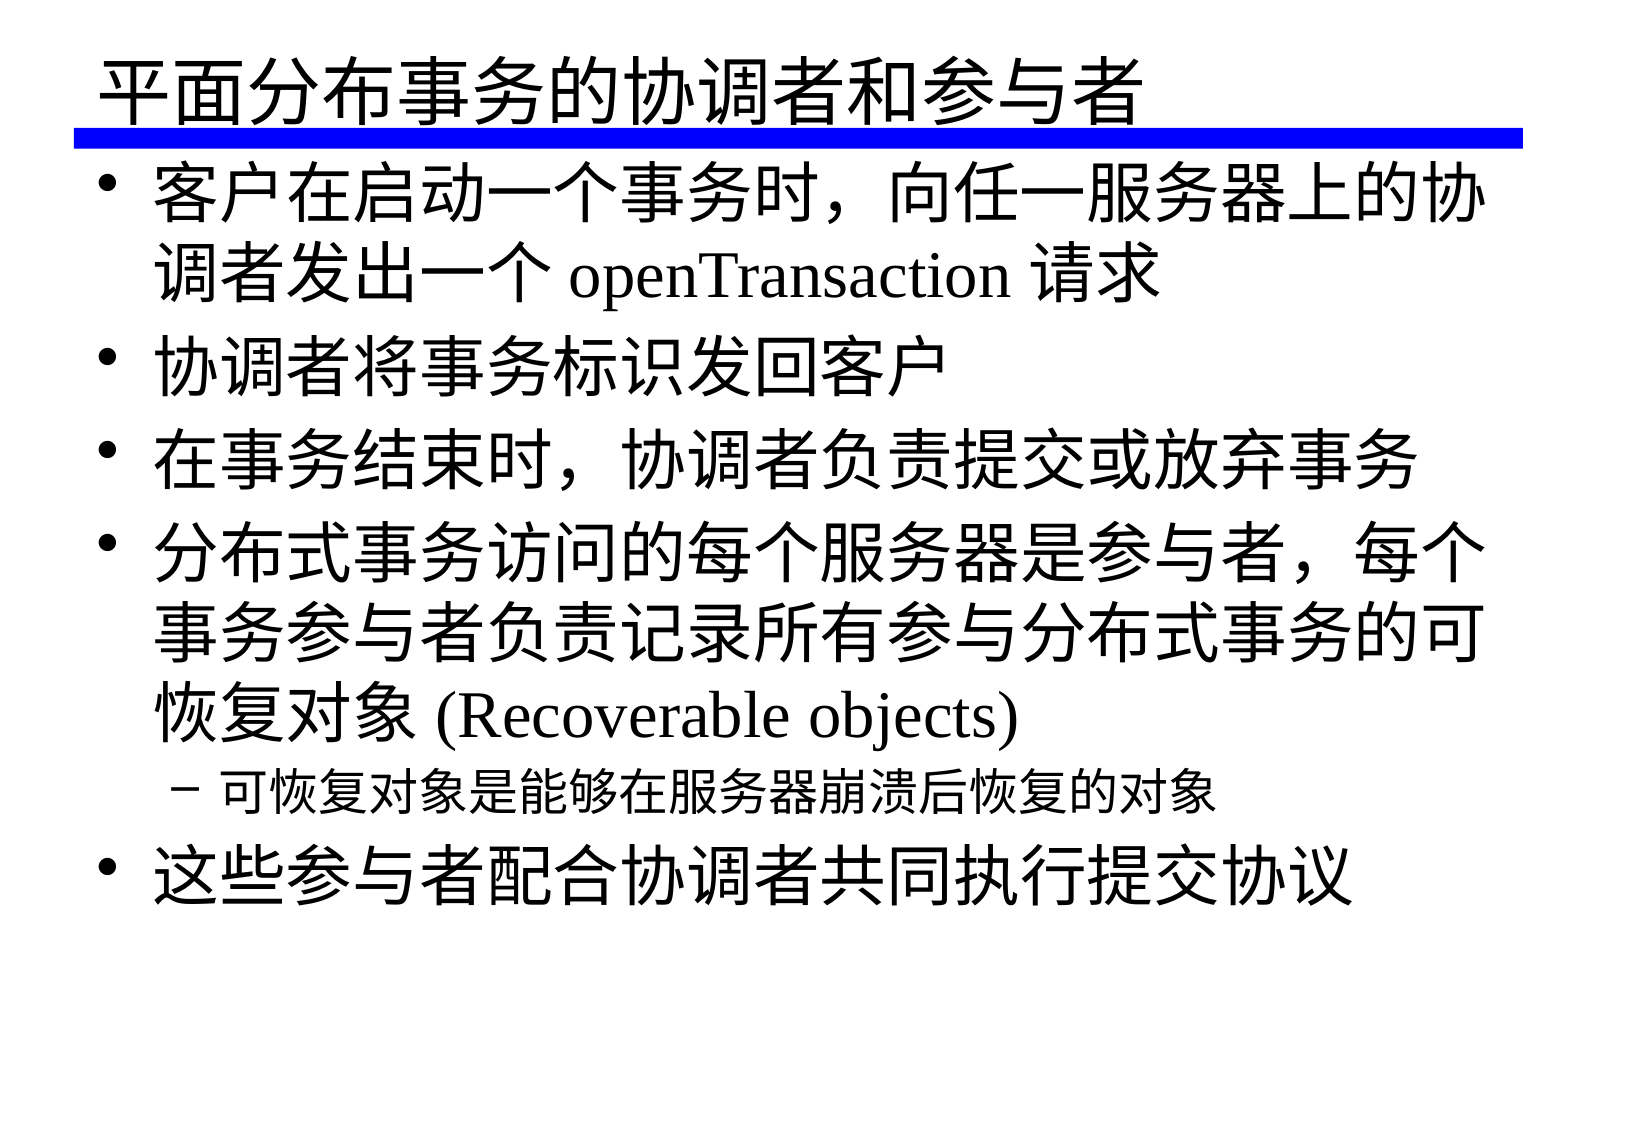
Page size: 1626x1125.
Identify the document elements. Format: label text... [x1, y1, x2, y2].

title 平面分布事务的协调者和参与者 [81, 0, 1535, 143]
list 客户在启动一个事务时，向任一服务器上的协调者发出一个openTransaction请求 协调者将事务标识发回客户 在事务结束时，协调者负责提交或放弃事务 分布式事务访问的每个服务器是参与者，每个事务参与者负责记录所有参与分布式事务的可恢复对象(Recoverable objects) 可恢复对象是能够在服务器崩溃后恢复的对象 这些参与者配合协调者共同执行提交协议 [81, 143, 1535, 1102]
